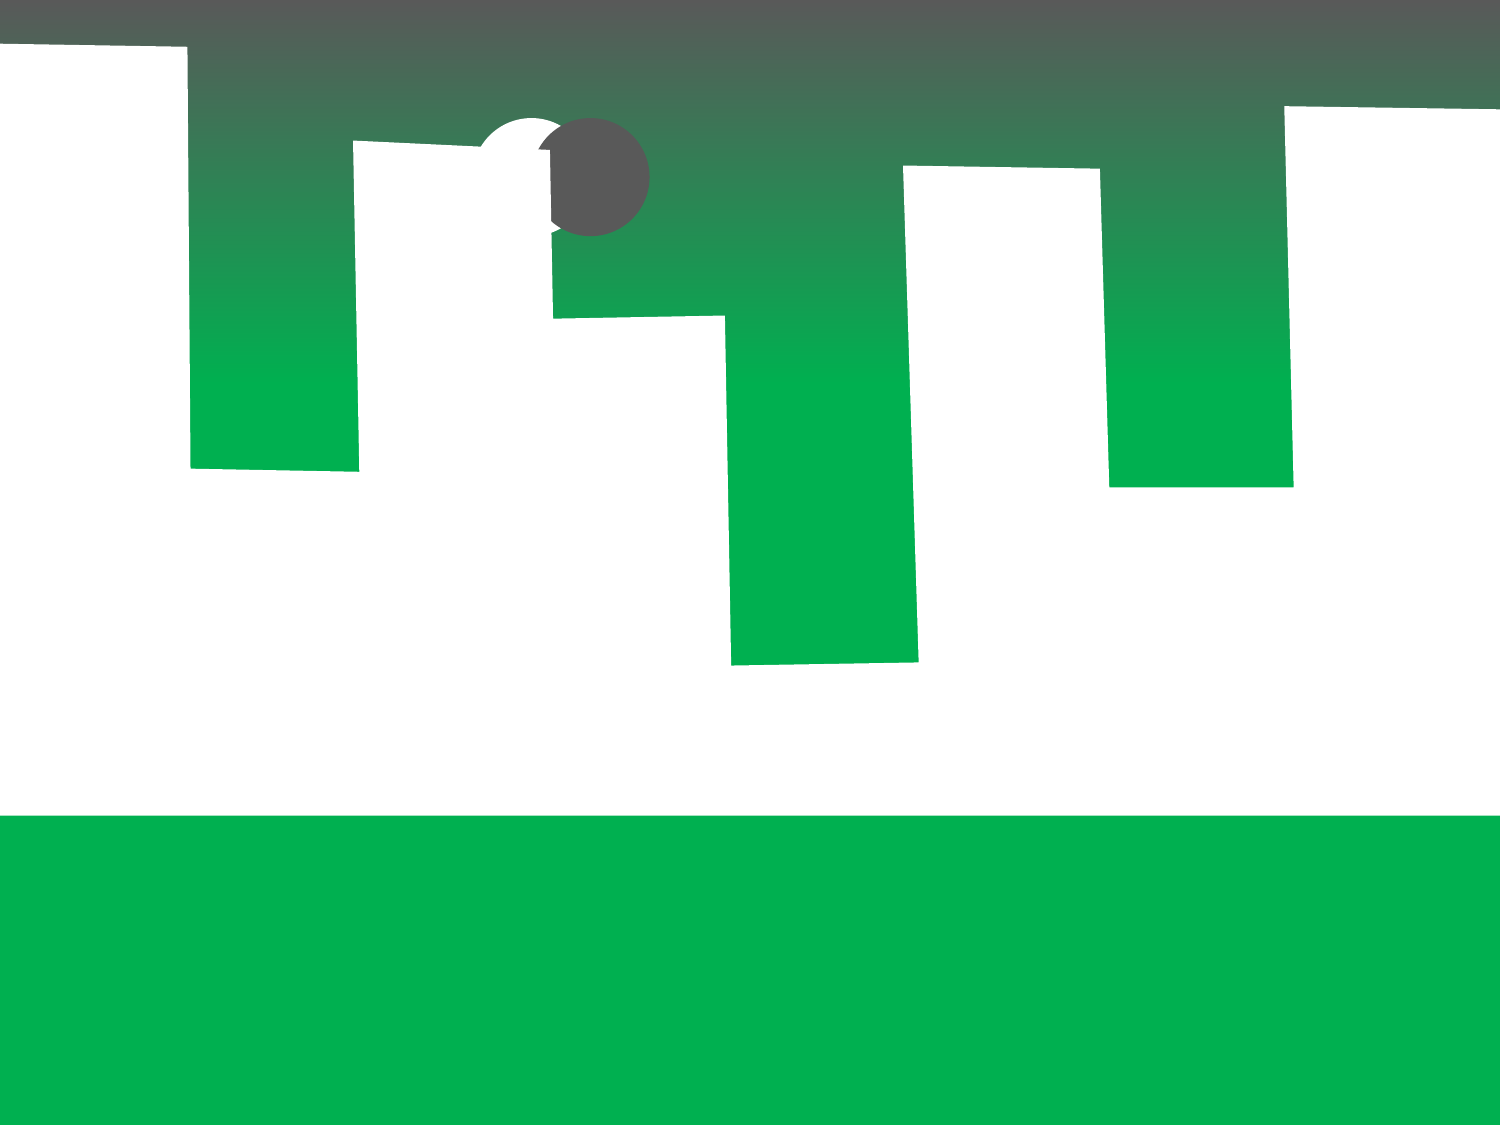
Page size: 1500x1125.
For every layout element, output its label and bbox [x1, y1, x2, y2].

text_box [472, 117, 650, 237]
text_box [0, 41, 1500, 818]
